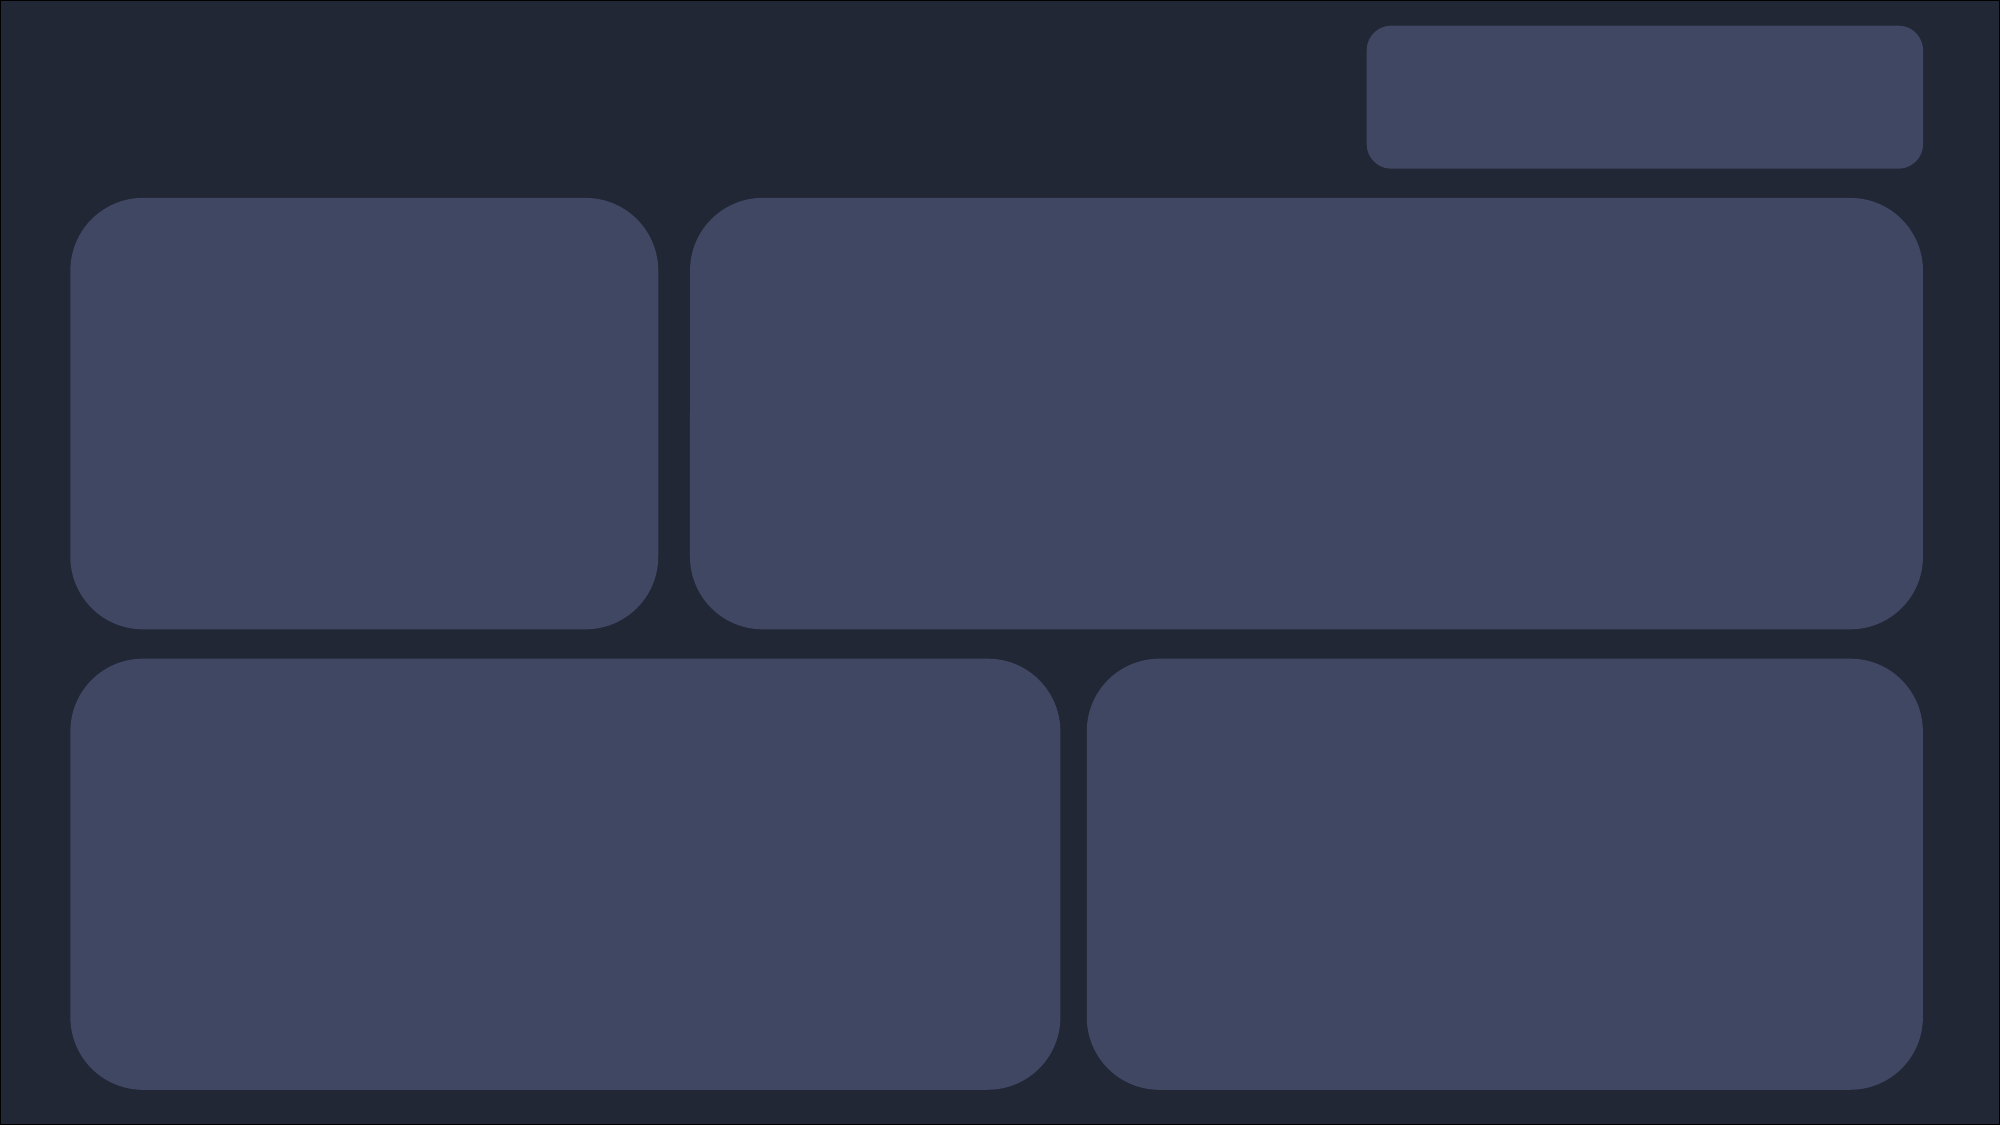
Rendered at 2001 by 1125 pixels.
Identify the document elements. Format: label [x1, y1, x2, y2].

text_box [70, 658, 1061, 1090]
text_box [70, 197, 659, 630]
text_box [689, 197, 1923, 630]
text_box [0, 0, 2000, 1125]
text_box [1086, 658, 1923, 1090]
text_box [1366, 25, 1924, 169]
